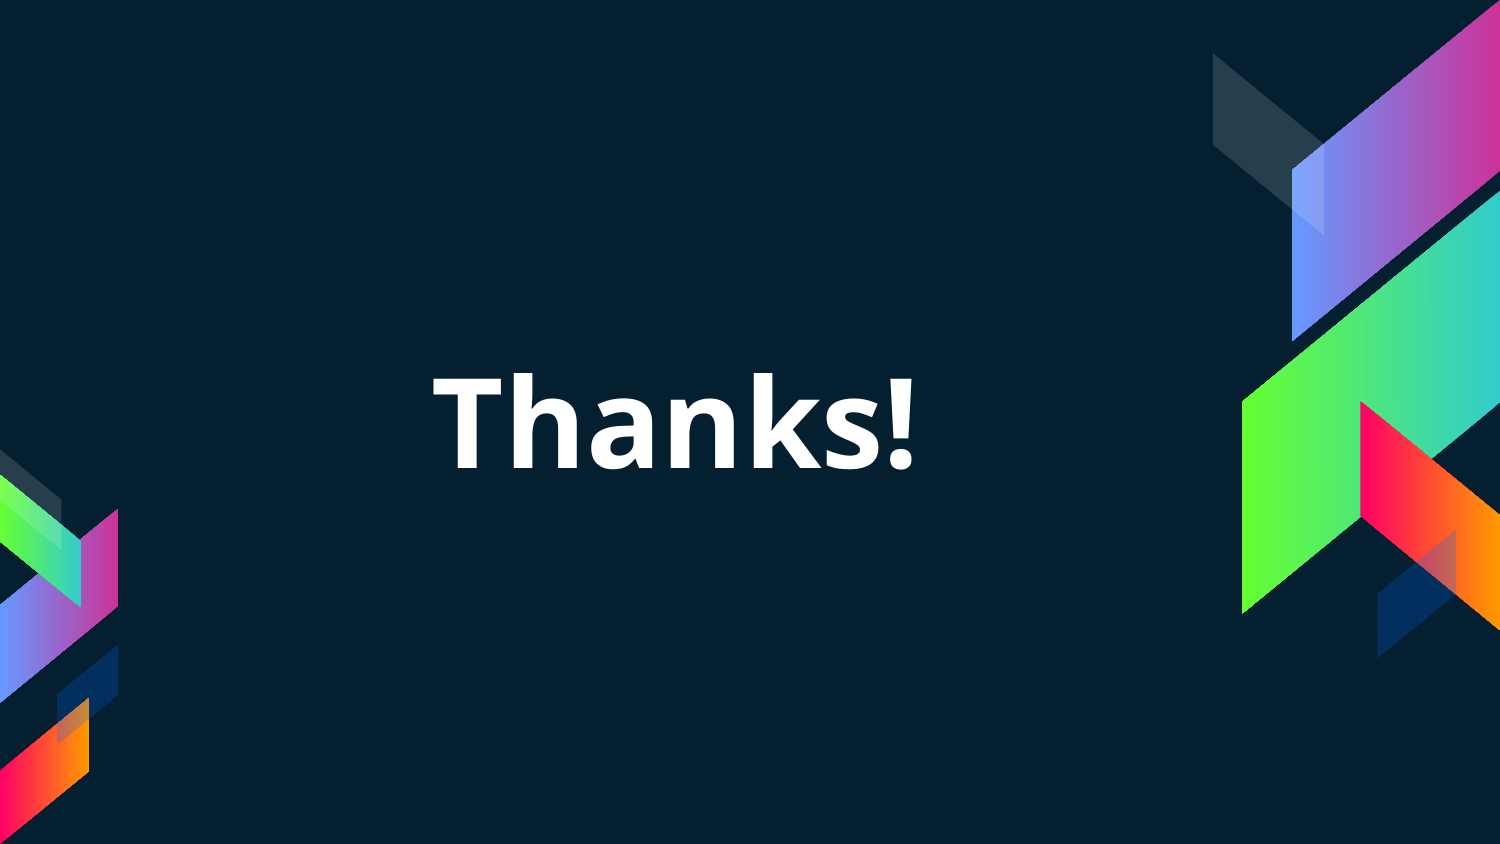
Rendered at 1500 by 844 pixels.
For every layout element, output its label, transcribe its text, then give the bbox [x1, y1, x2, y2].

title Thanks! [186, 335, 1166, 509]
